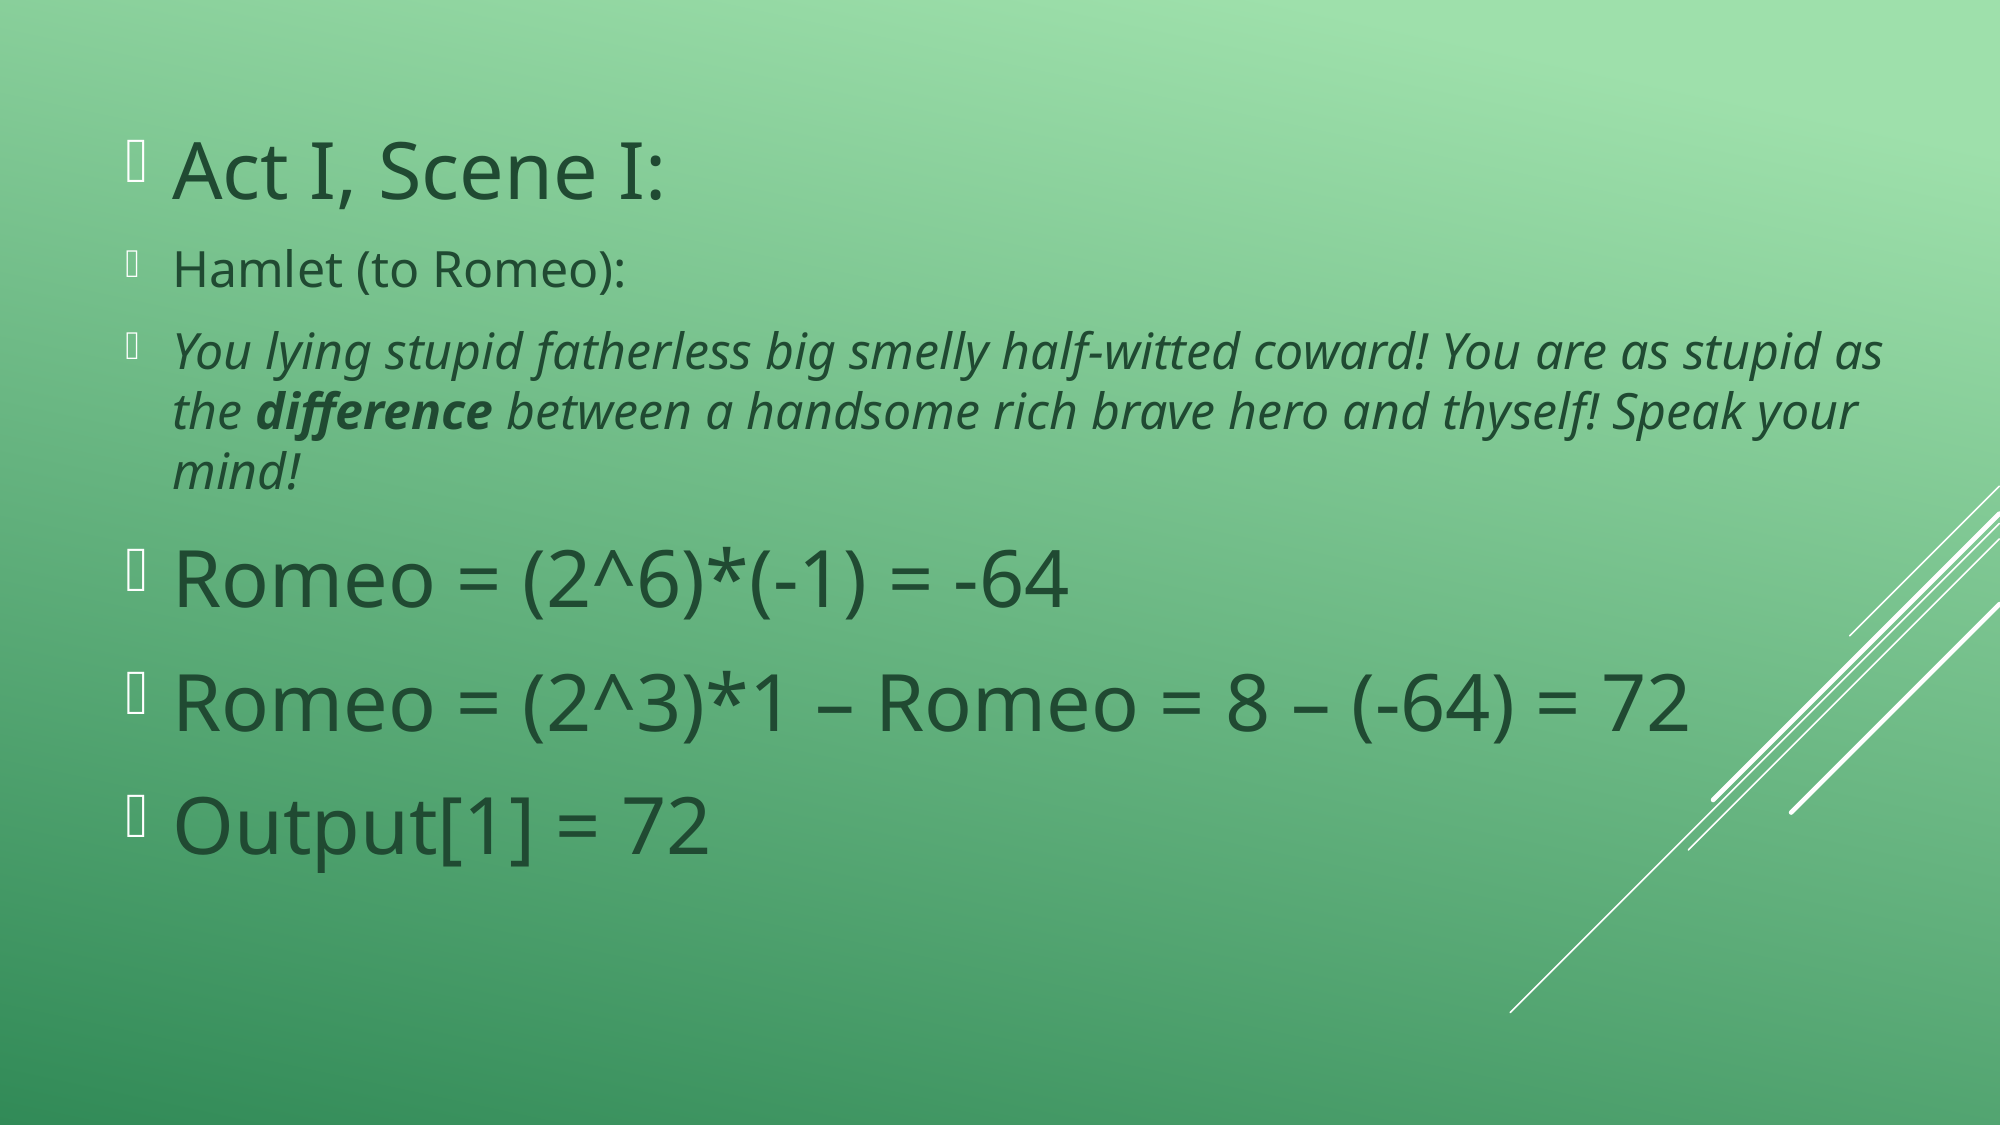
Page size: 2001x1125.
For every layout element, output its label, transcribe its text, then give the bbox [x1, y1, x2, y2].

list Act I, Scene I: Hamlet (to Romeo): You lying stupid fatherless big smelly half-witted coward! You are as stupid as the difference between a handsome rich brave hero and thyself! Speak your mind! Romeo = (2^6)*(-1) = -64 Romeo = (2^3)*1 – Romeo = 8 – (-64) = 72 Output[1] = 72 [110, 112, 1977, 1053]
